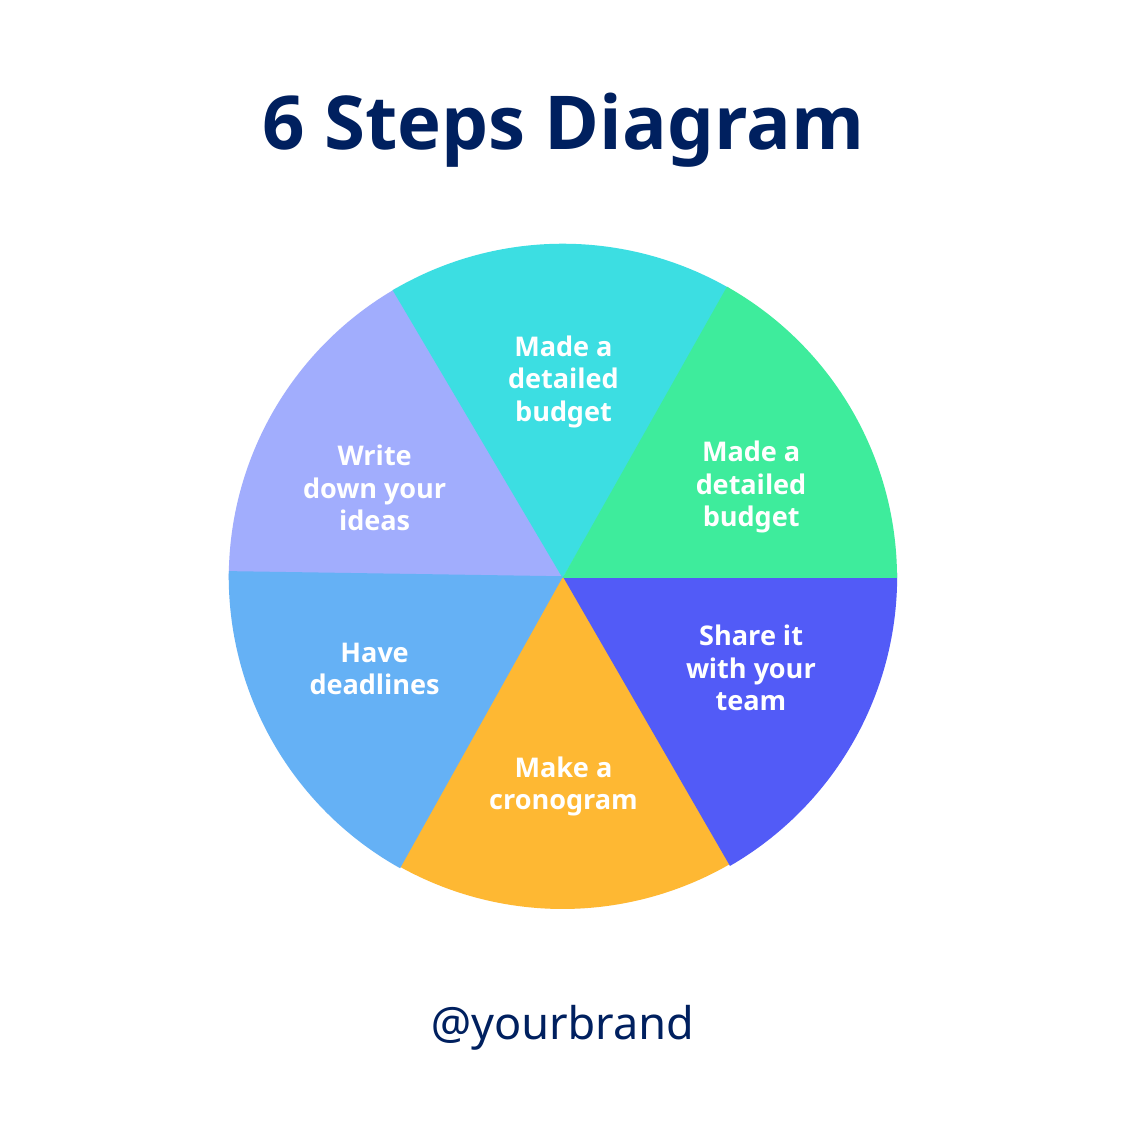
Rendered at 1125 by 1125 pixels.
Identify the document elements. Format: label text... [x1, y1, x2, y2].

text_box @yourbrand [356, 987, 769, 1056]
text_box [228, 240, 898, 913]
text_box 6 Steps Diagram [83, 67, 1044, 172]
